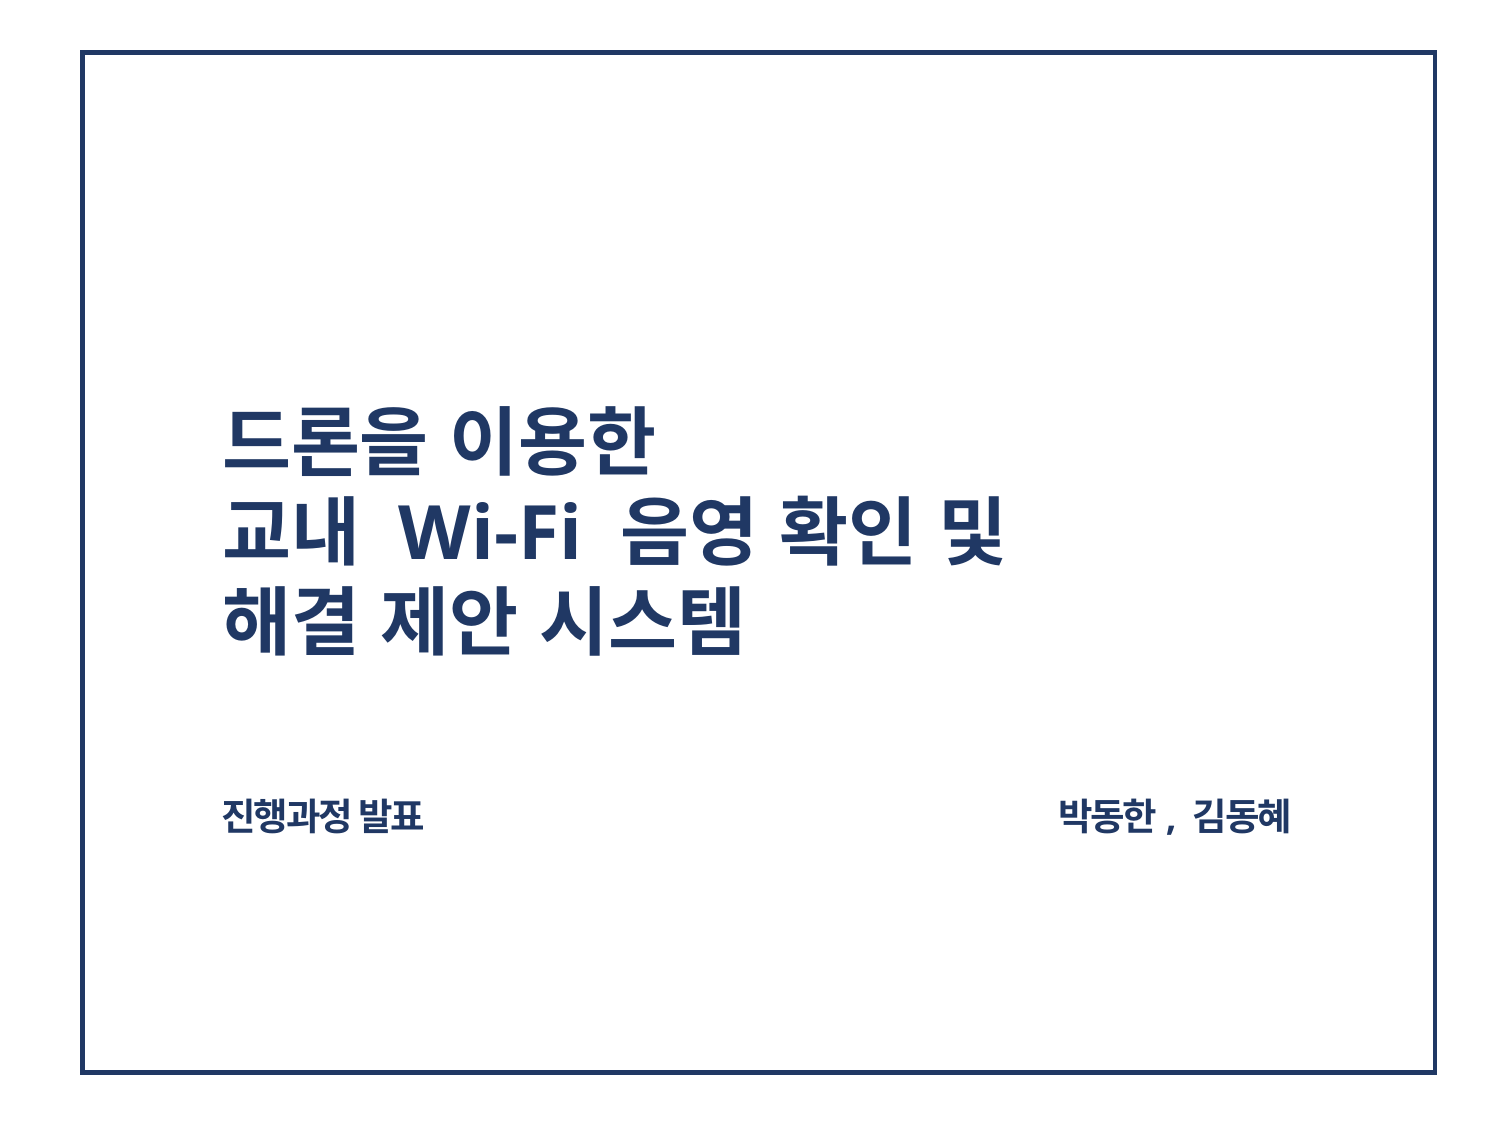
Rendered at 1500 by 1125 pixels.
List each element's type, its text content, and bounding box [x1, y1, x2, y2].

text_box 박동한, 김동혜 [1043, 763, 1418, 846]
text_box [82, 51, 1436, 1074]
title 드론을 이용한 교내 Wi-Fi 음영 확인 및 해결 제안 시스템 [207, 381, 1500, 678]
text_box 진행과정 발표 [207, 763, 582, 846]
